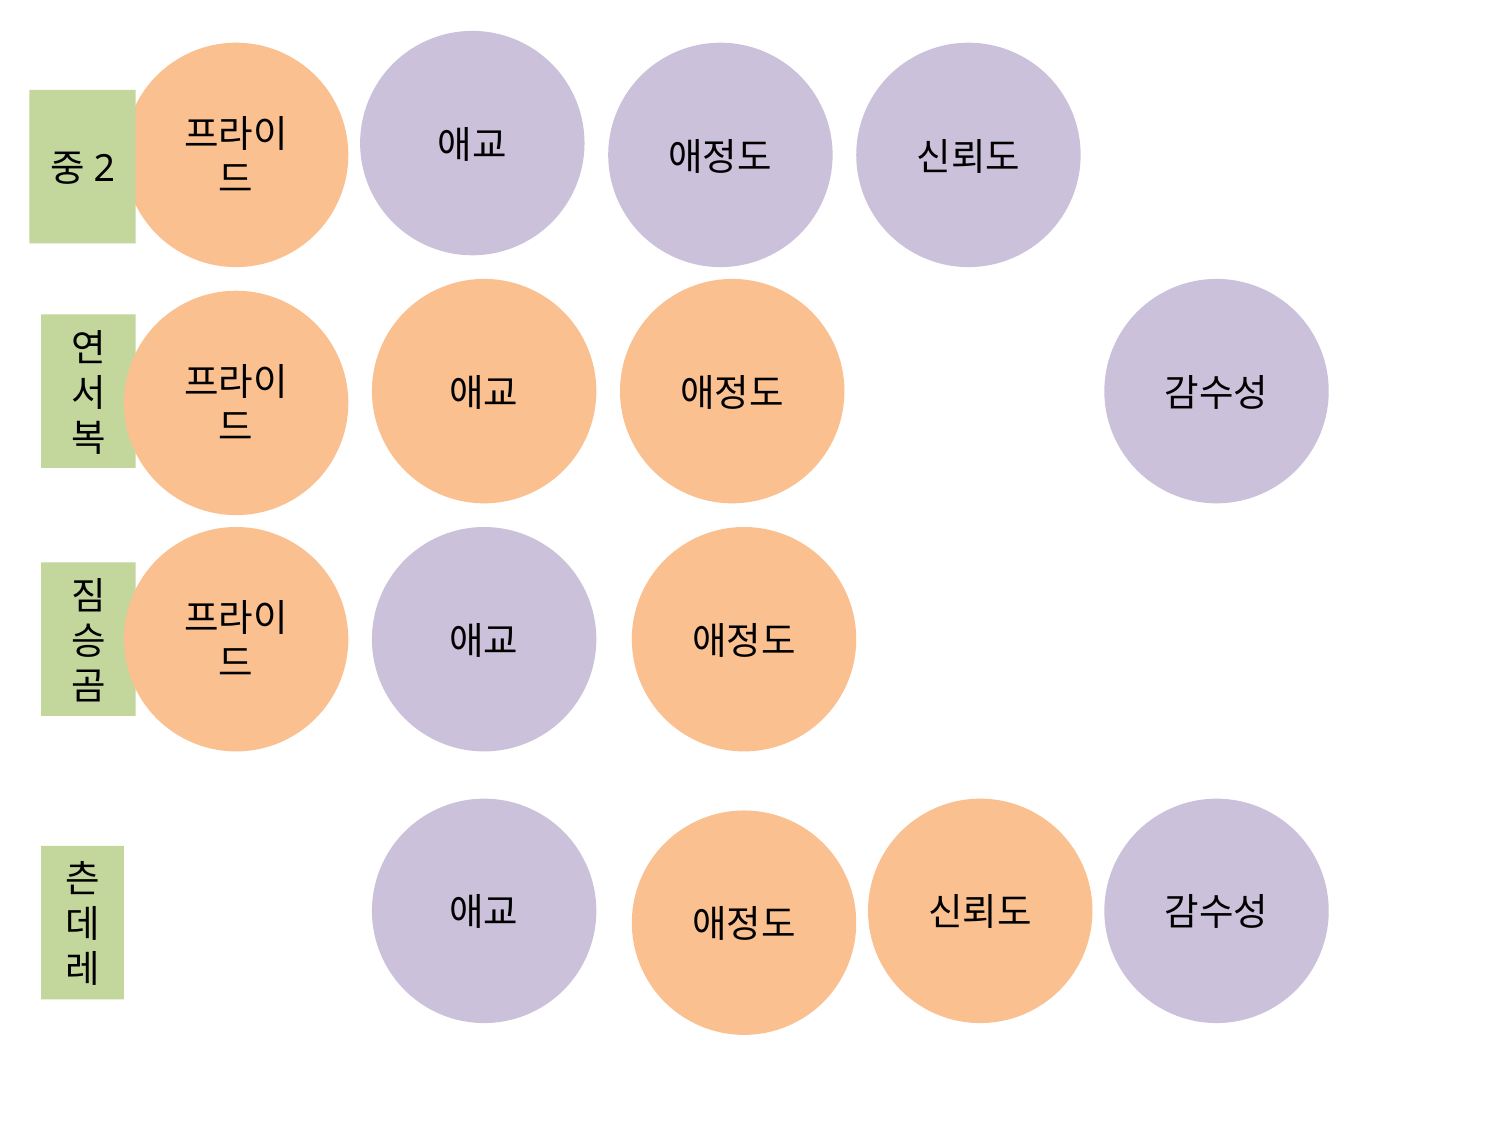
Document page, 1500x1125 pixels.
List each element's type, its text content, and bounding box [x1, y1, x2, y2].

text_box 애교 [369, 276, 599, 506]
text_box 중2 [27, 88, 138, 246]
text_box 애정도 [629, 524, 859, 754]
text_box 프라이드 [121, 524, 351, 754]
text_box 짐승곰 [39, 560, 138, 718]
text_box 감수성 [1102, 276, 1331, 506]
text_box 신뢰도 [865, 796, 1095, 1026]
text_box 애교 [369, 796, 599, 1026]
text_box 연서복 [39, 312, 138, 470]
text_box 신뢰도 [854, 40, 1083, 270]
text_box 애교 [358, 28, 587, 258]
text_box 프라이드 [121, 288, 351, 518]
text_box 츤데레 [39, 844, 126, 1002]
text_box 감수성 [1102, 796, 1331, 1026]
text_box 애정도 [617, 276, 847, 506]
text_box 애교 [369, 524, 599, 754]
text_box 애정도 [606, 40, 835, 270]
text_box 프라이드 [138, 40, 351, 270]
text_box 애정도 [629, 808, 859, 1037]
